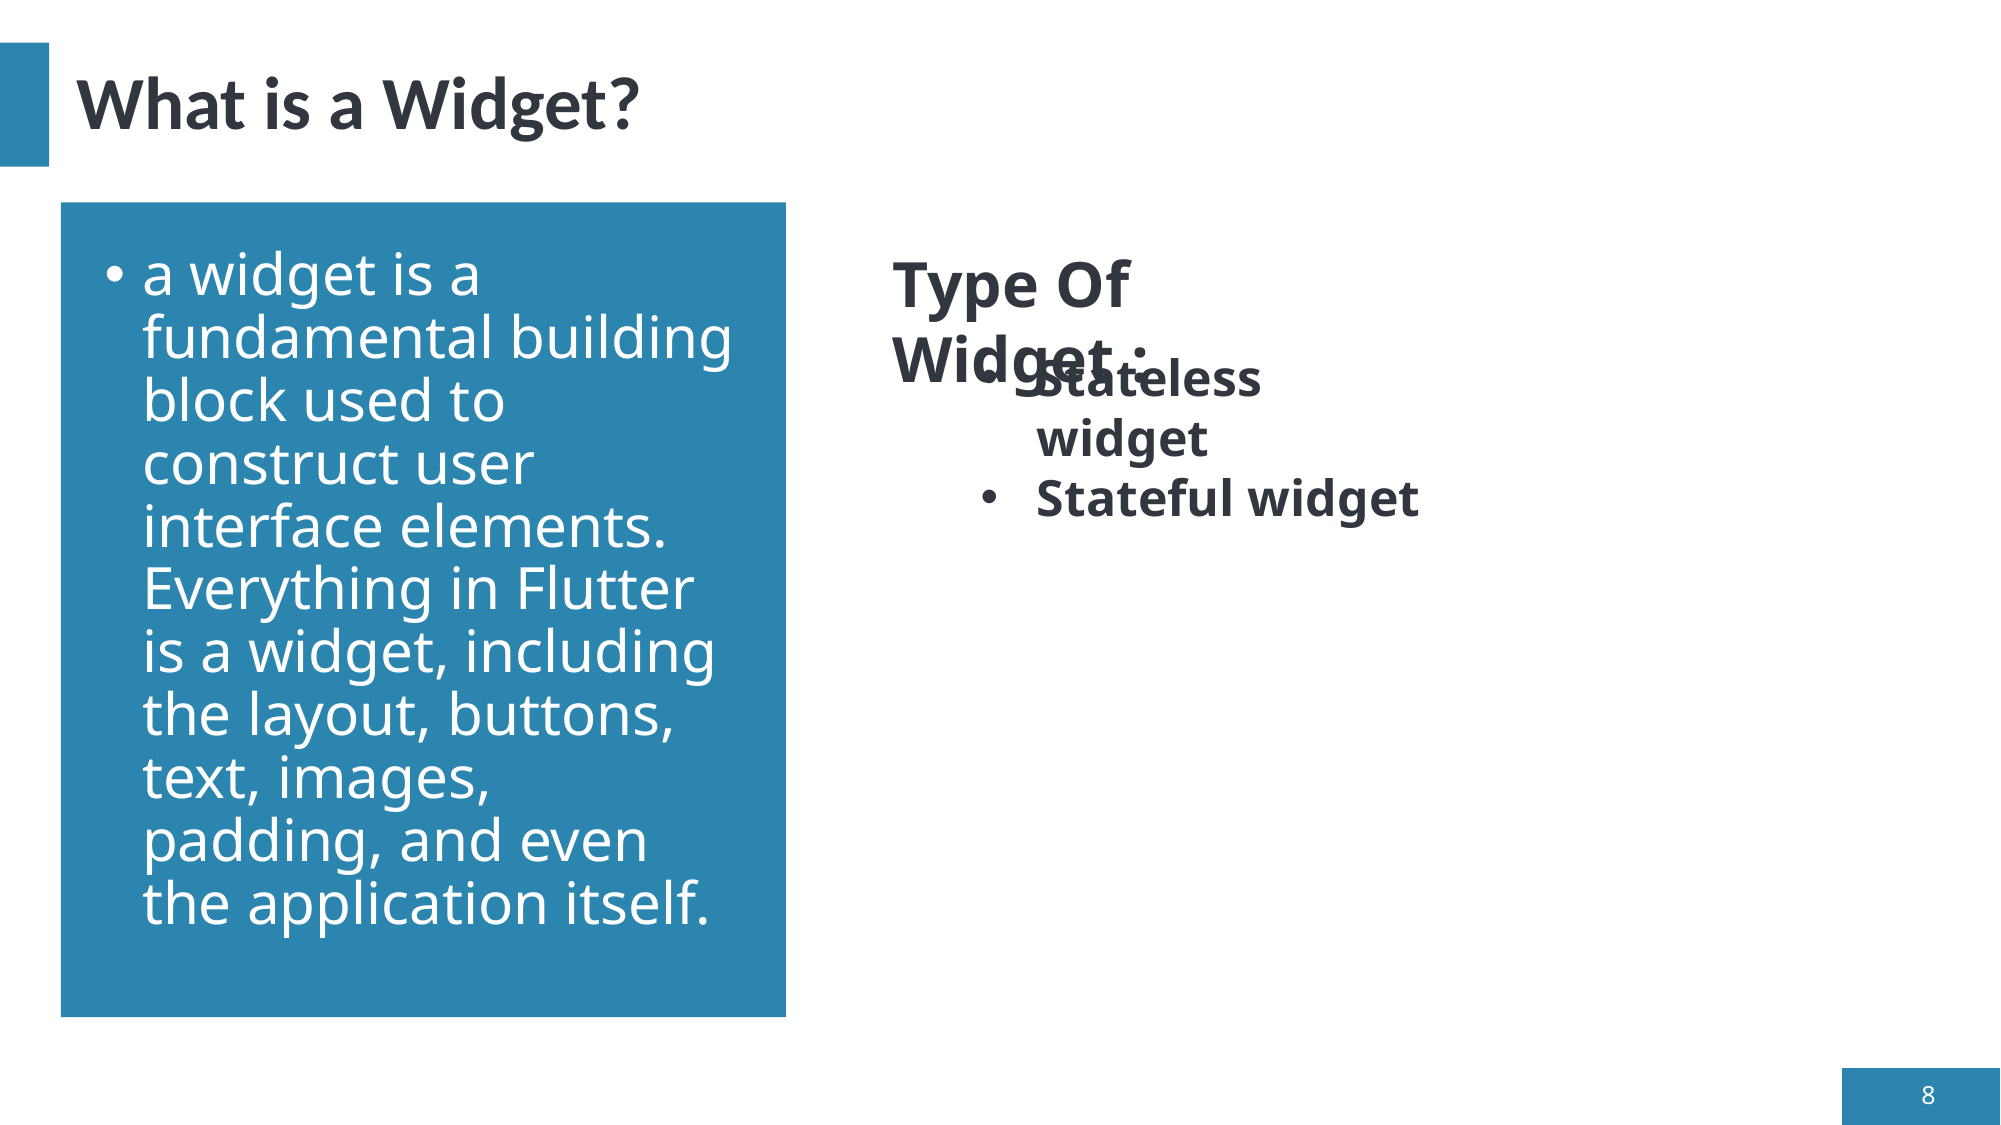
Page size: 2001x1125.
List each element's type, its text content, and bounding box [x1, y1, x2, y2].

text_box Type Of Widget : [877, 237, 1337, 403]
title What is a Widget? [60, 42, 1951, 168]
text_box Stateless widget Stateful widget [965, 339, 1447, 535]
slide_number 8 [1889, 1079, 1951, 1114]
list a widget is a fundamental building block used to construct user interface elements. Everything in Flutter is a widget, including the layout, buttons, text, images, padding, and even the application itself. [89, 237, 757, 985]
